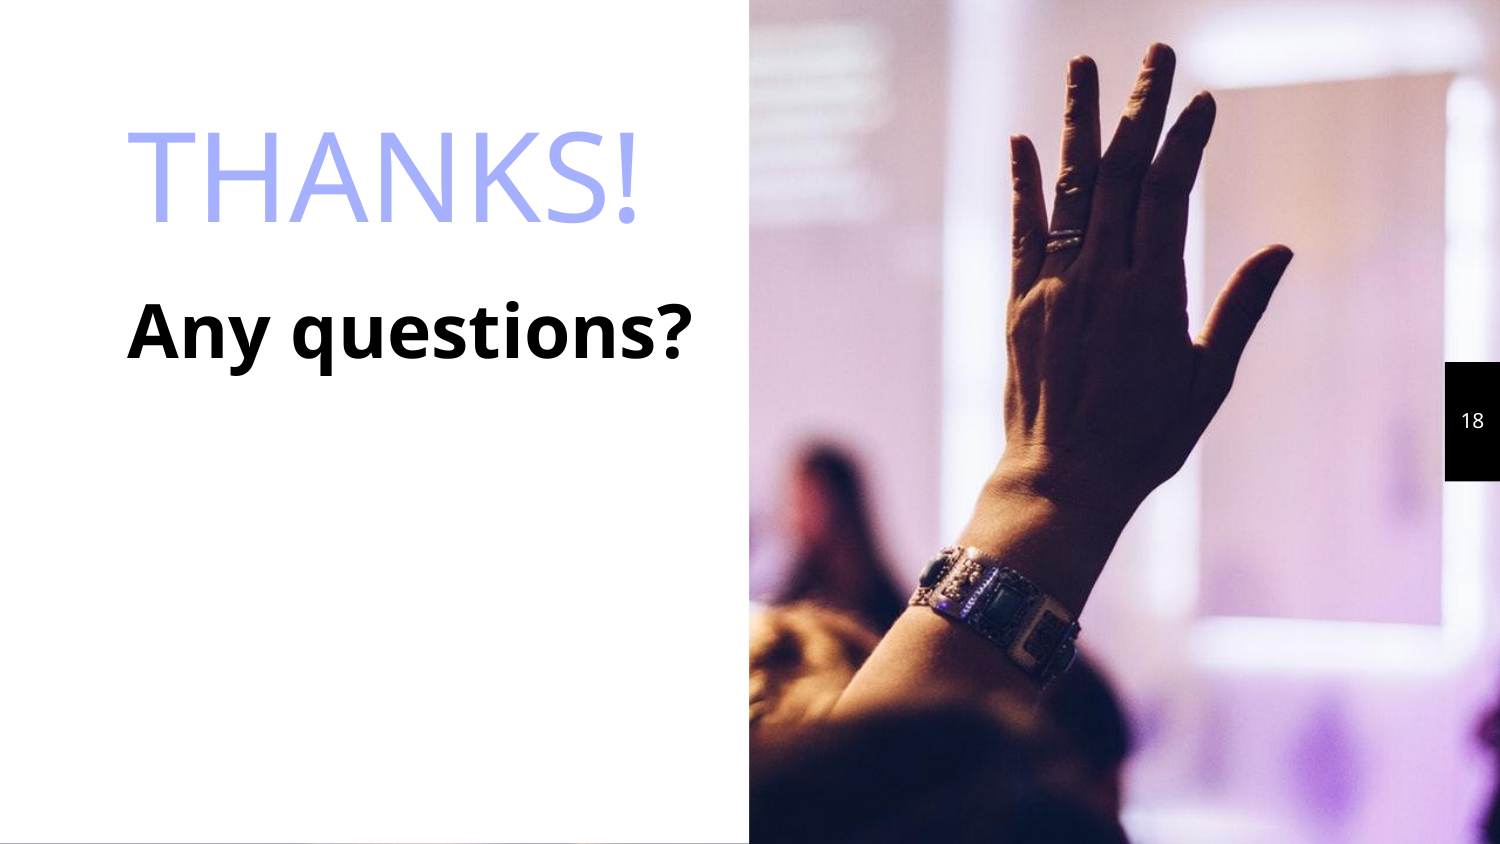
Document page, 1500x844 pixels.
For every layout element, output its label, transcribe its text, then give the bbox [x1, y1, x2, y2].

picture [750, 0, 1500, 844]
subtitle Any questions? [112, 268, 911, 398]
title THANKS! [112, 72, 911, 263]
slide_number 18 [1444, 362, 1500, 482]
